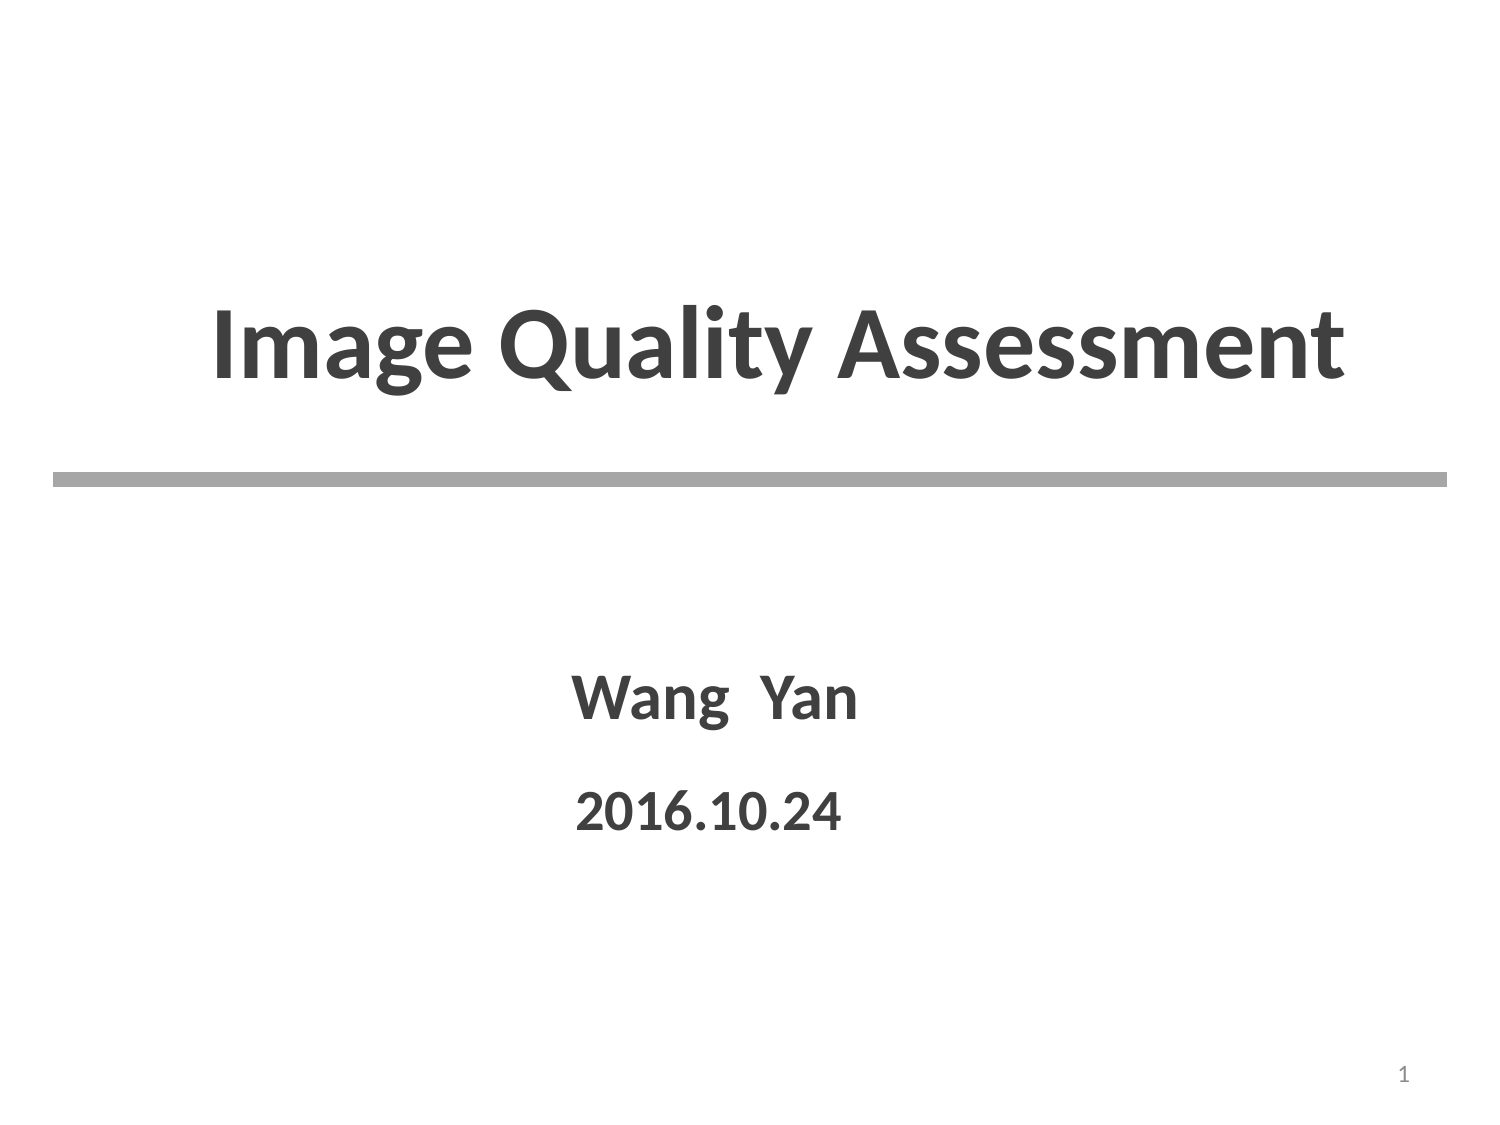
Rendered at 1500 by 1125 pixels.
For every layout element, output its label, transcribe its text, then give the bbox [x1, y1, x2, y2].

slide_number 1 [1074, 1042, 1425, 1103]
subtitle Wang Yan [454, 645, 977, 764]
text_box Image Quality Assessment [29, 267, 1500, 407]
text_box 2016.10.24 [466, 704, 951, 849]
